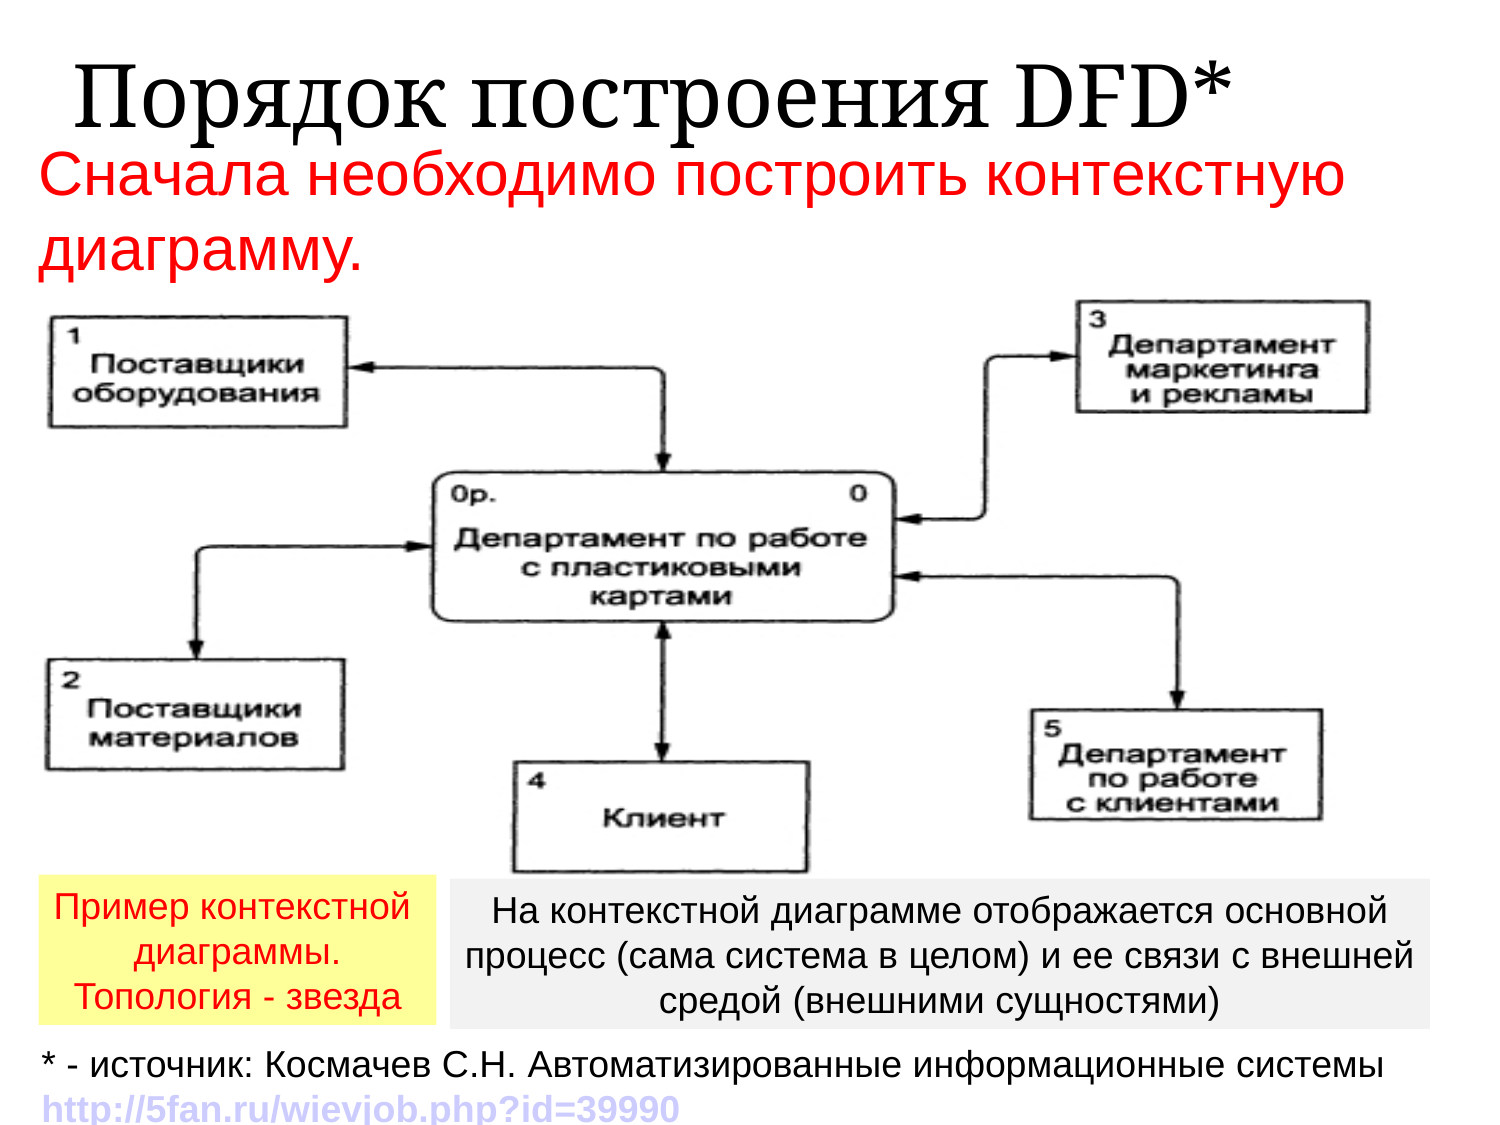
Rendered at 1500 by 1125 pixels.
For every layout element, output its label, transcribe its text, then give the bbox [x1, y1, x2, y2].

text_box На контекстной диаграмме отображается основной процесс (сама система в целом) и ее связи с внешней средой (внешними сущностями) [449, 878, 1430, 1029]
text_box Пример контекстной диаграммы. Топология - звезда [38, 894, 437, 1025]
text_box * - источник: Космачев С.Н. Автоматизированные информационные системы http://5fan.ru/wievjob.php?id=39990 [26, 1032, 1474, 1125]
text_box Порядок построения DFD* [57, 32, 1408, 125]
picture [26, 283, 1392, 887]
text_box Сначала необходимо построить контекстную диаграмму. Обычно при проектировании относительно простых ИС строится единственная контекстная диаграмма со звездообразной топологией, в центре которой находится так называемый главный процесс, соединенный с приемниками и источниками информации, посредством которых с системой взаимодействуют пользователи и другие внешние системы. Для сложных ИС строится иерархия контекстных диаграмм. При этом контекстная диаграмма верхнего уровня содержит не главный единственный процесс, а набор подсистем, соединенных потоками данных. Контекстные диаграммы следующего уровня детализируют контекст и структуру подсистем. [23, 125, 1408, 869]
